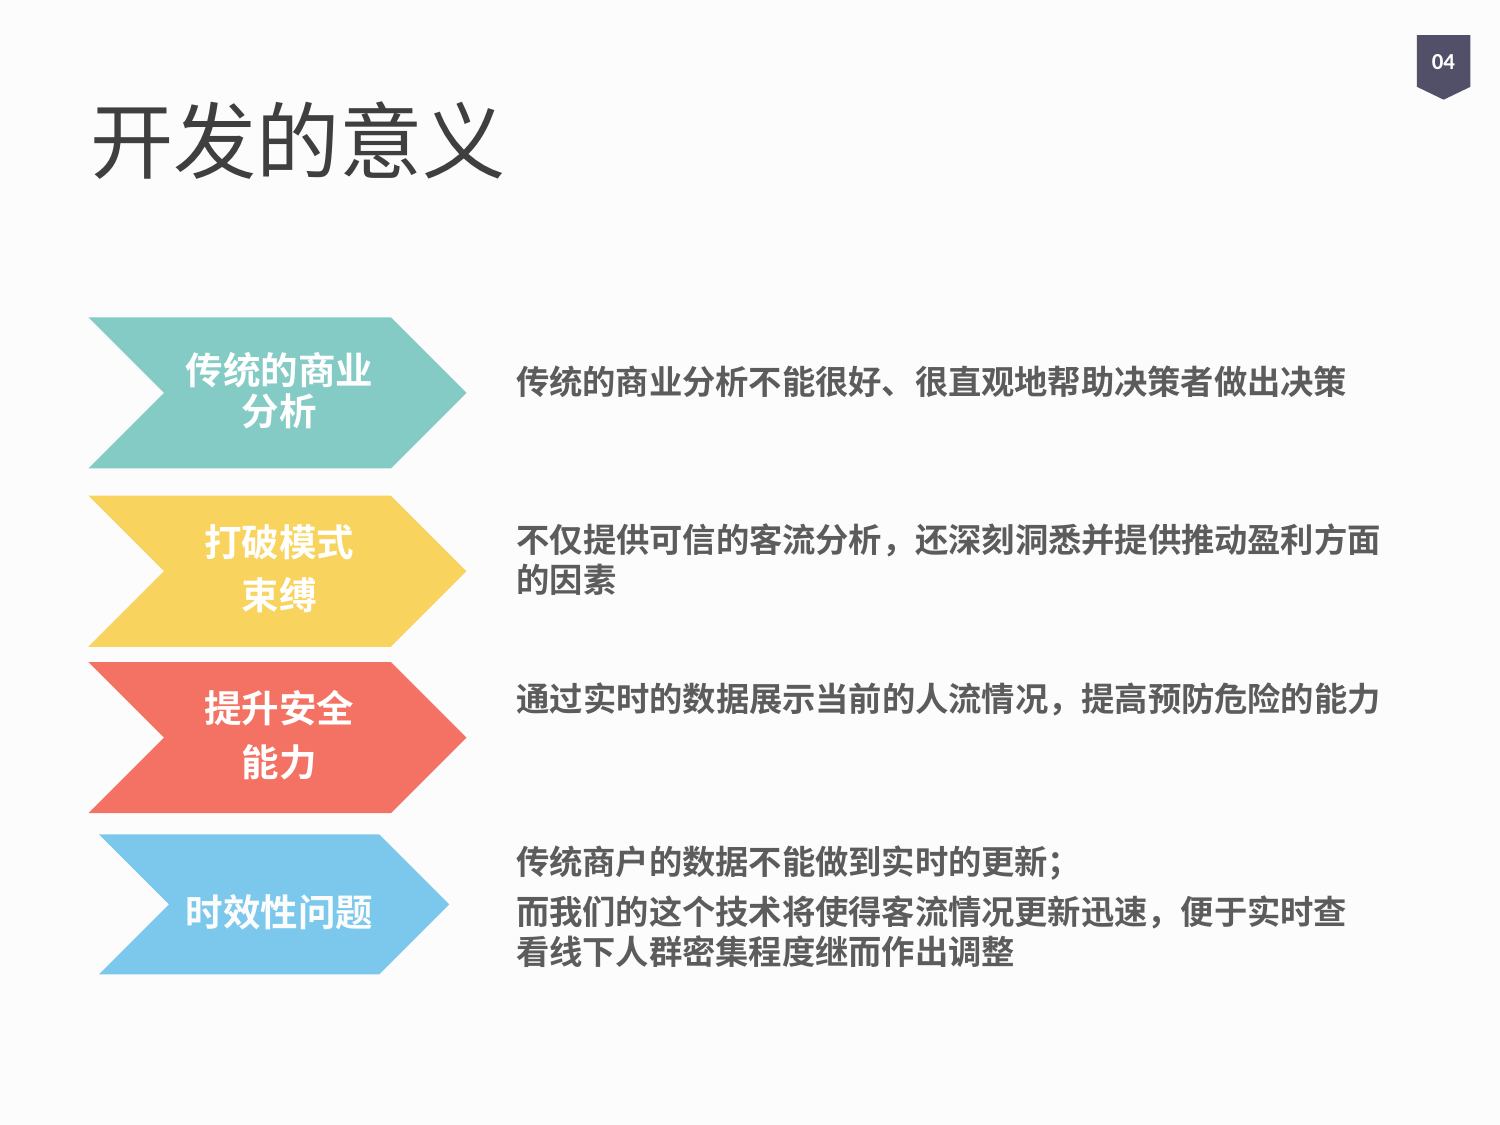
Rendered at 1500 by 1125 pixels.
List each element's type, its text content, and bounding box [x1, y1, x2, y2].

text_box 不仅提供可信的客流分析，还深刻洞悉并提供推动盈利方面的因素 [501, 511, 1400, 604]
text_box 04 [1414, 32, 1473, 102]
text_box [0, 255, 467, 1125]
text_box 传统的商业分析不能很好、很直观地帮助决策者做出决策 [501, 353, 1424, 445]
title 开发的意义 [74, 44, 1400, 233]
text_box 通过实时的数据展示当前的人流情况，提高预防危险的能力 [501, 670, 1400, 762]
text_box 传统商户的数据不能做到实时的更新； 而我们的这个技术将使得客流情况更新迅速，便于实时查看线下人群密集程度继而作出调整 [501, 834, 1388, 988]
